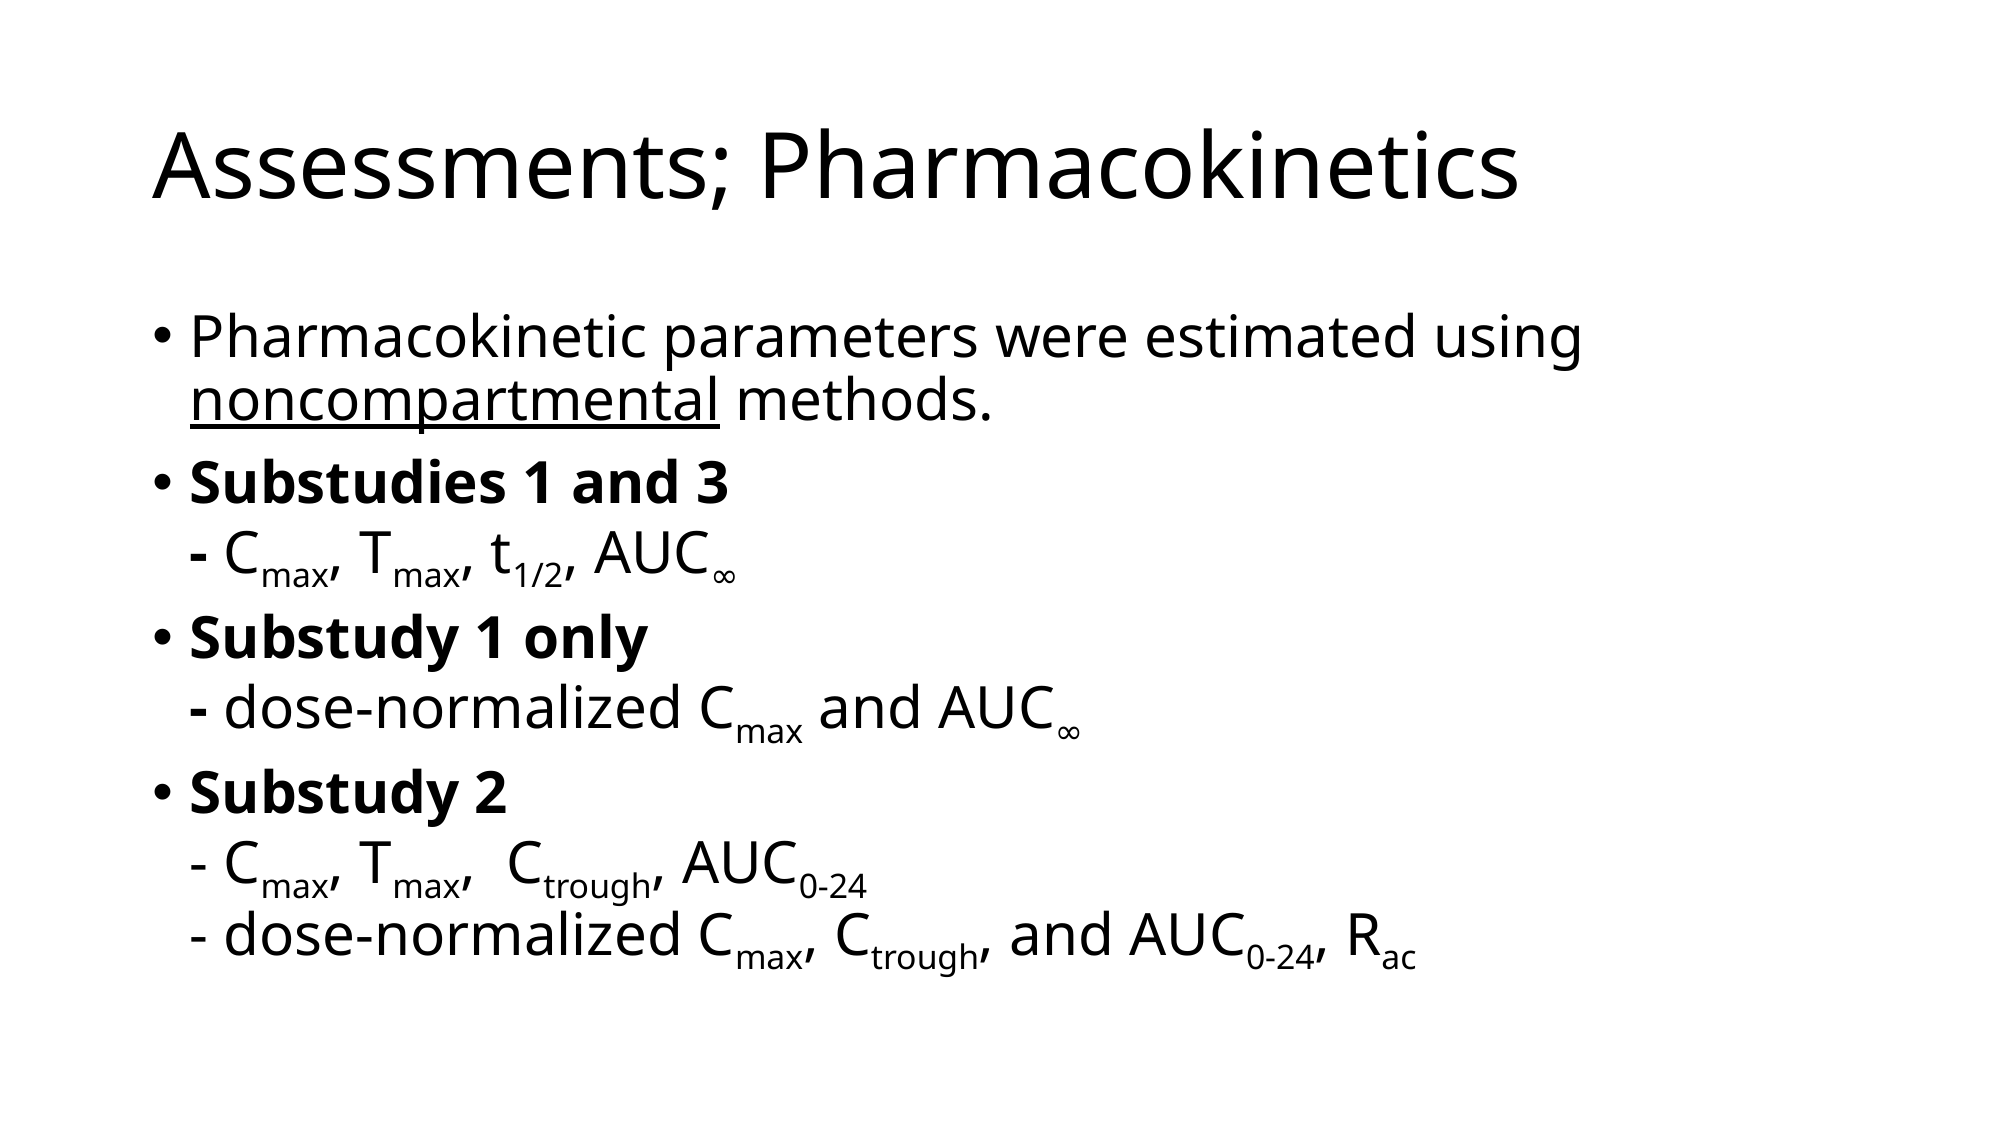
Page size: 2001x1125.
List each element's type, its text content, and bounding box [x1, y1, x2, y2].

list Pharmacokinetic parameters were estimated using noncompartmental methods. Substudies 1 and 3 - Cmax, Tmax, t1/2, AUC∞ Substudy 1 only - dose-normalized Cmax and AUC∞ Substudy 2 - Cmax, Tmax, Ctrough, AUC0-24 - dose-normalized Cmax, Ctrough, and AUC0-24, Rac [137, 299, 1863, 1014]
title Assessments; Pharmacokinetics [137, 59, 1863, 278]
